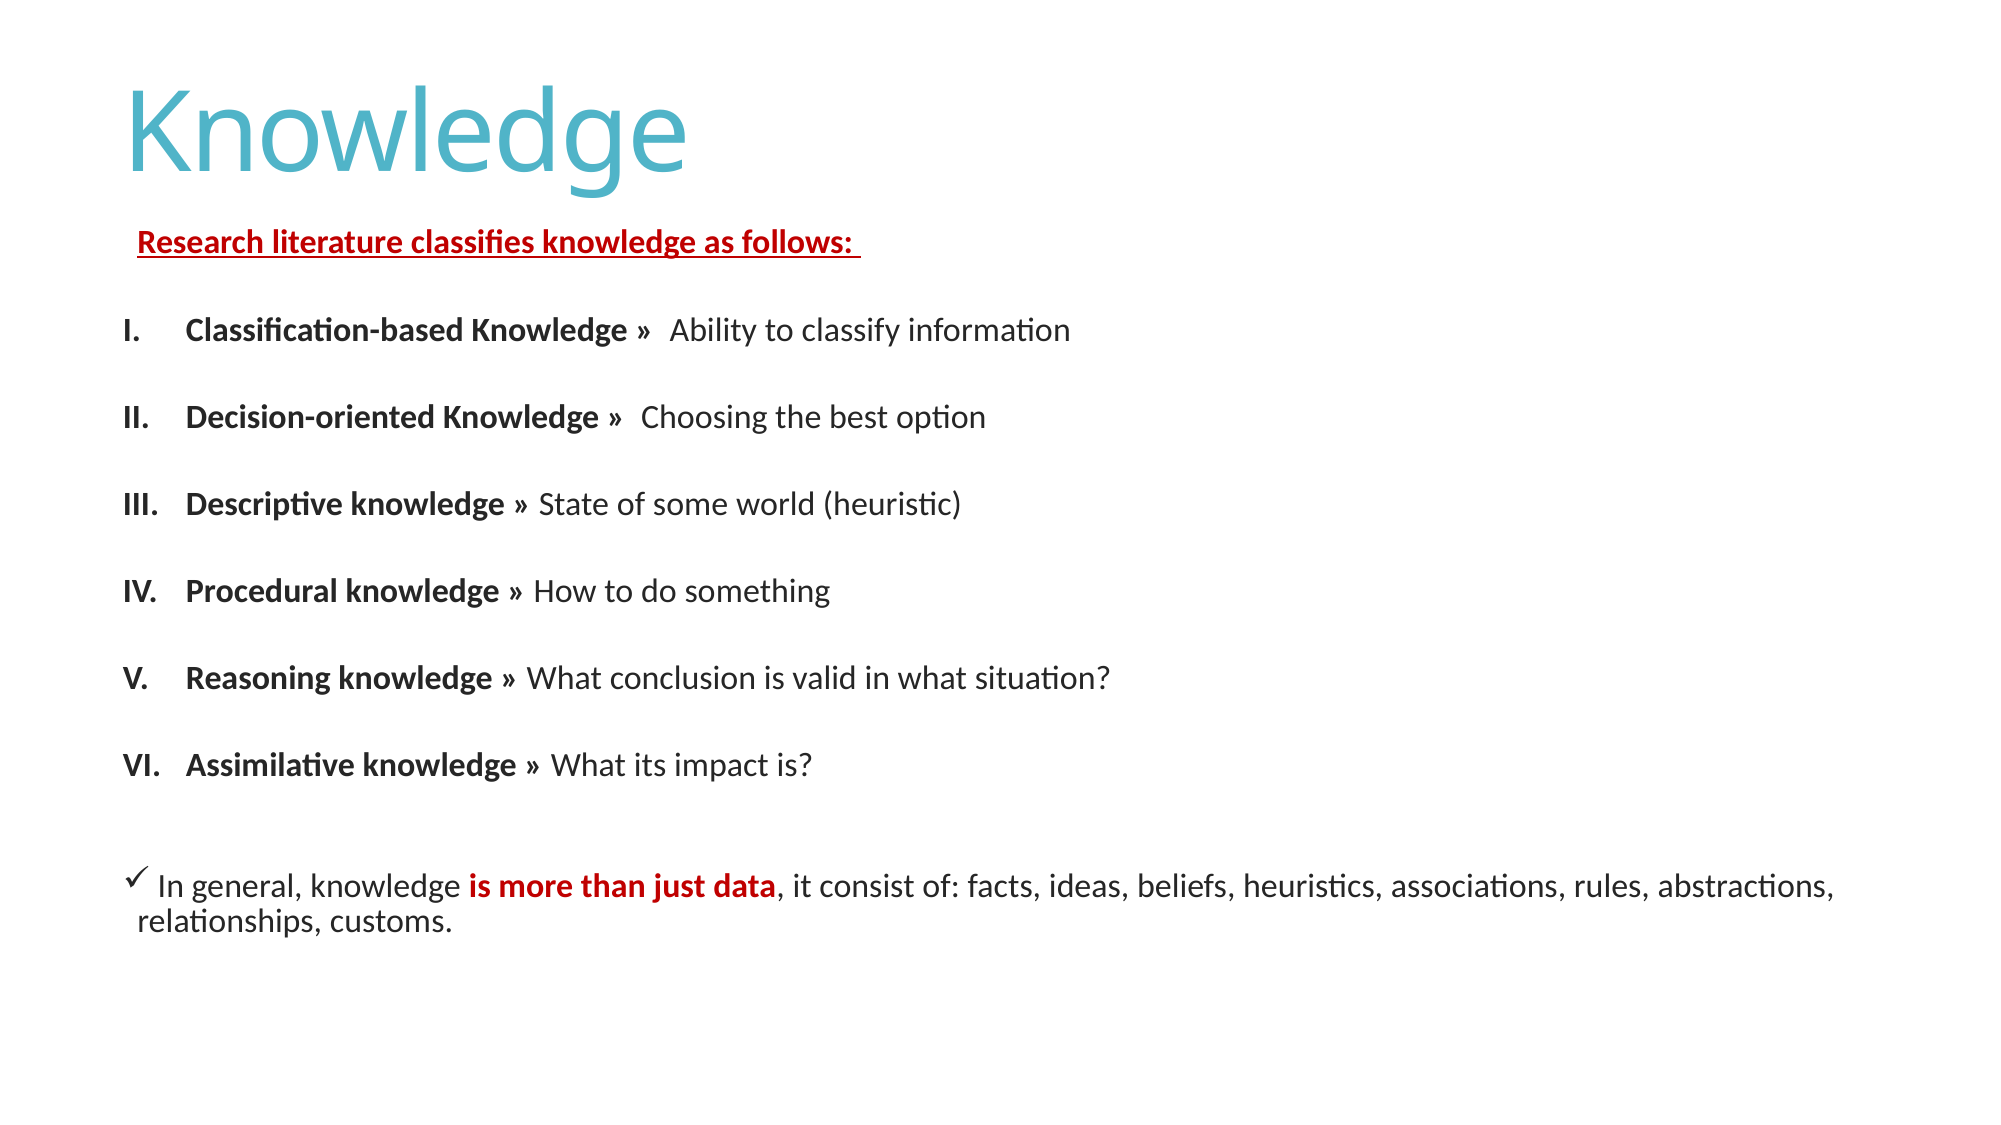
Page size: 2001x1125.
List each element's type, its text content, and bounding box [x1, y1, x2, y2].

list Research literature classifies knowledge as follows: Classification-based Knowledge » Ability to classify information Decision-oriented Knowledge » Choosing the best option Descriptive knowledge » State of some world (heuristic) Procedural knowledge » How to do something Reasoning knowledge » What conclusion is valid in what situation? Assimilative knowledge » What its impact is? In general, knowledge is more than just data, it consist of: facts, ideas, beliefs, heuristics, associations, rules, abstractions, relationships, customs. [107, 218, 1876, 948]
title Knowledge [107, 55, 1876, 218]
